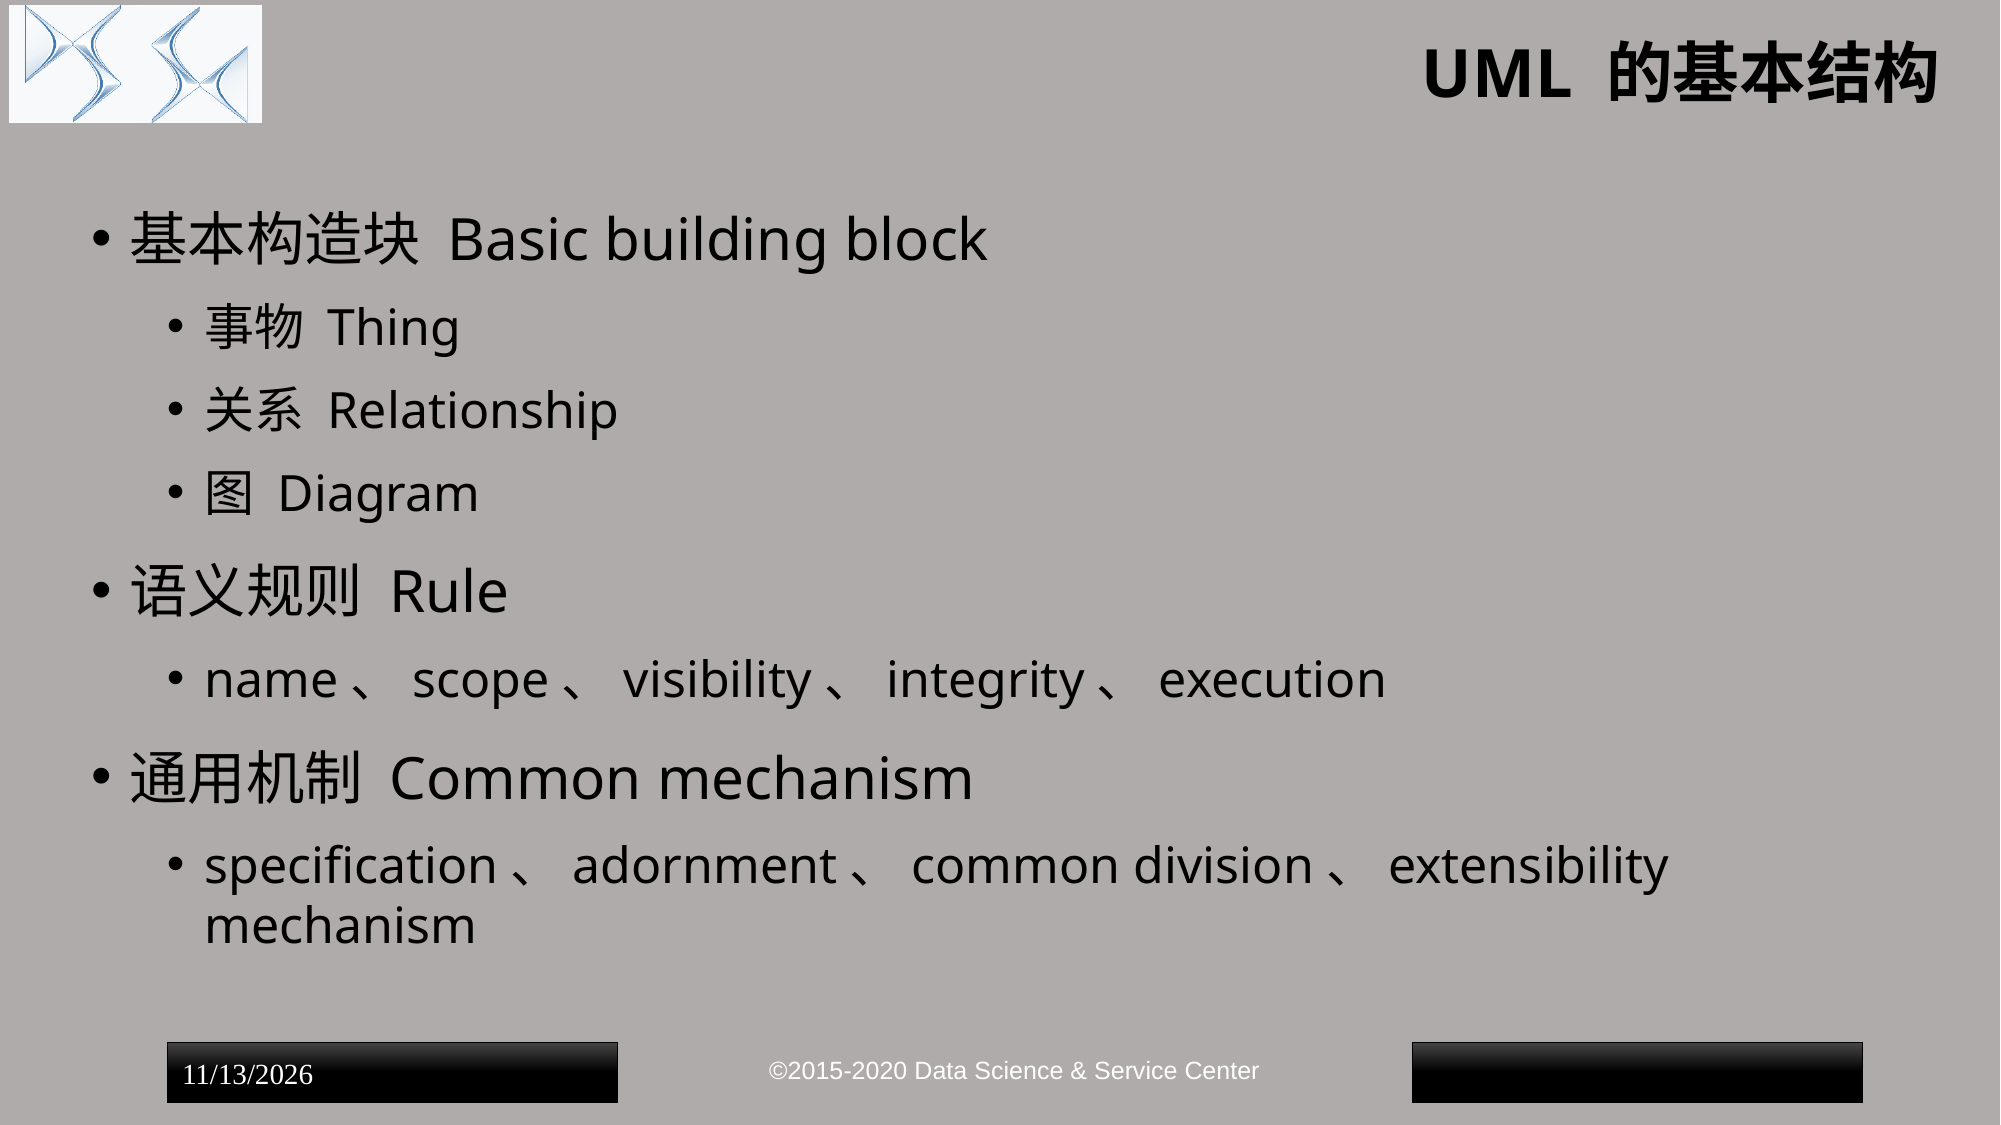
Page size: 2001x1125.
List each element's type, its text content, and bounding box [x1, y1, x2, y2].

title UML 的基本结构 [259, 23, 1956, 130]
slide_number [1412, 1042, 1863, 1103]
footer ©2015-2020 Data Science & Service Center [677, 1042, 1353, 1103]
slide_number [167, 1042, 618, 1103]
list 基本构造块 Basic building block 事物 Thing 关系 Relationship 图 Diagram 语义规则 Rule name、scope、visibility、integrity、execution 通用机制 Common mechanism specification、adornment、common division、extensibility mechanism [76, 194, 1908, 1012]
